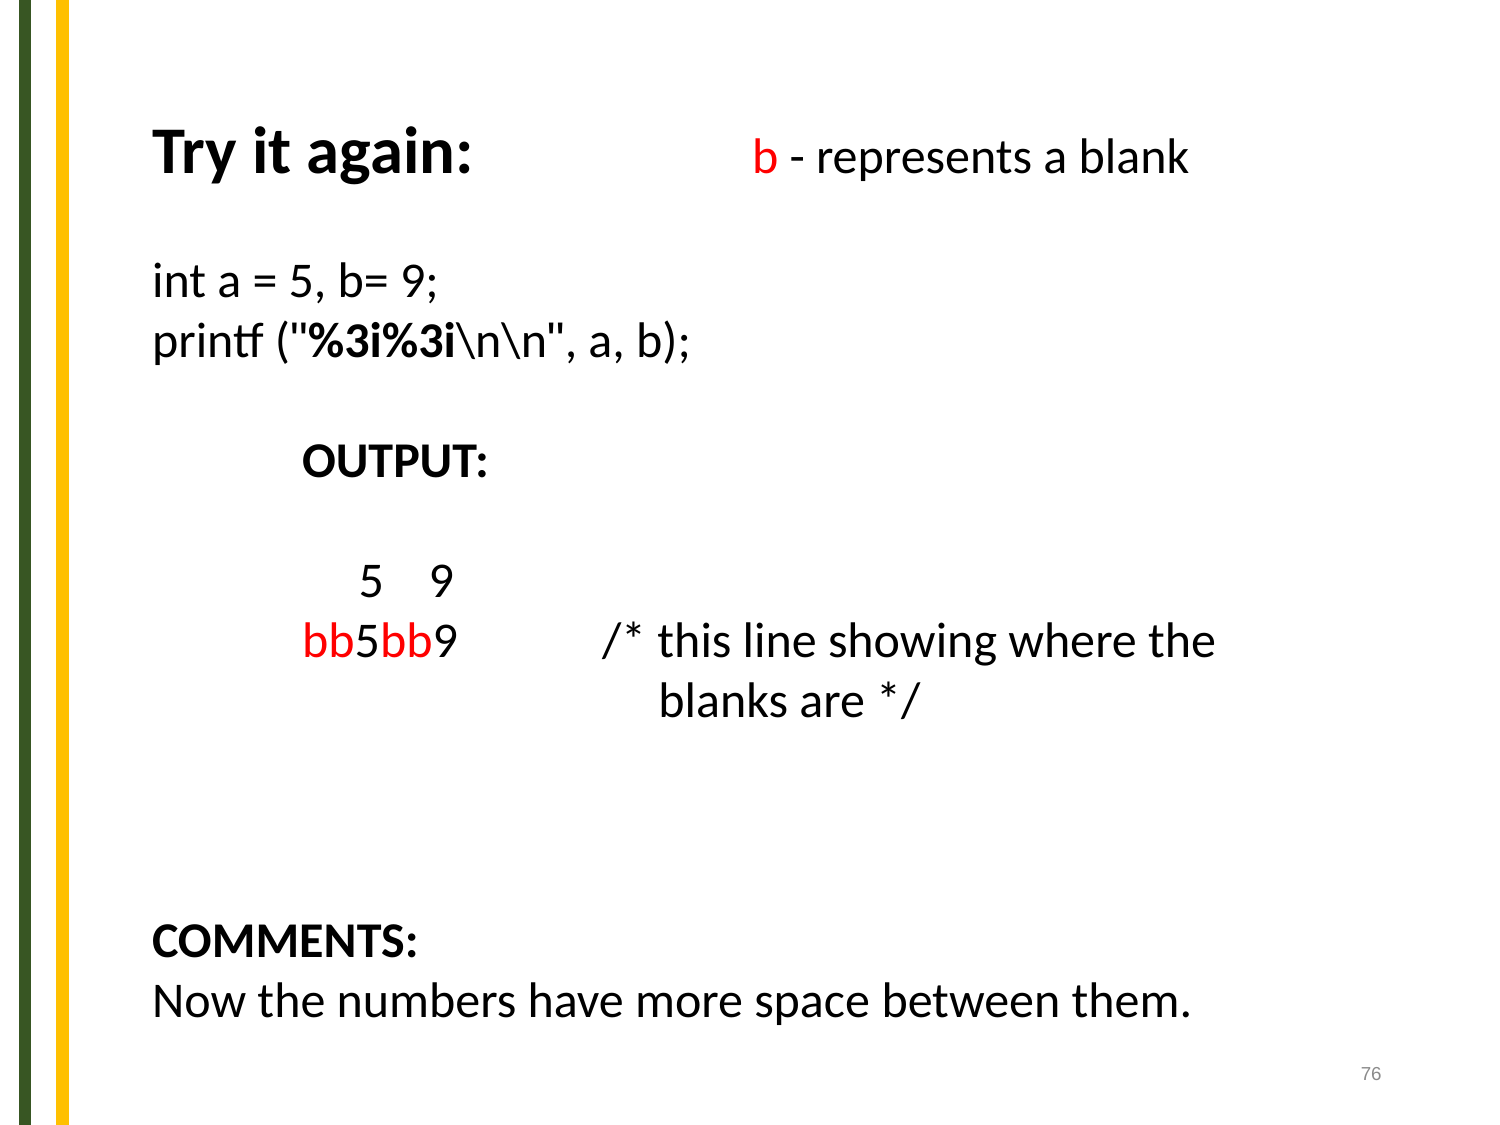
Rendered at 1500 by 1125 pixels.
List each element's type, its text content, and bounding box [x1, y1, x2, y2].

text_box Try it again: b - represents a blank int a = 5, b= 9; printf ("%3i%3i\n\n", a, b); OUTPUT: 5 9 bb5bb9 /* this line showing where the blanks are */ COMMENTS: Now the numbers have more space between them. [137, 99, 1350, 1035]
slide_number 76 [1059, 1042, 1397, 1103]
